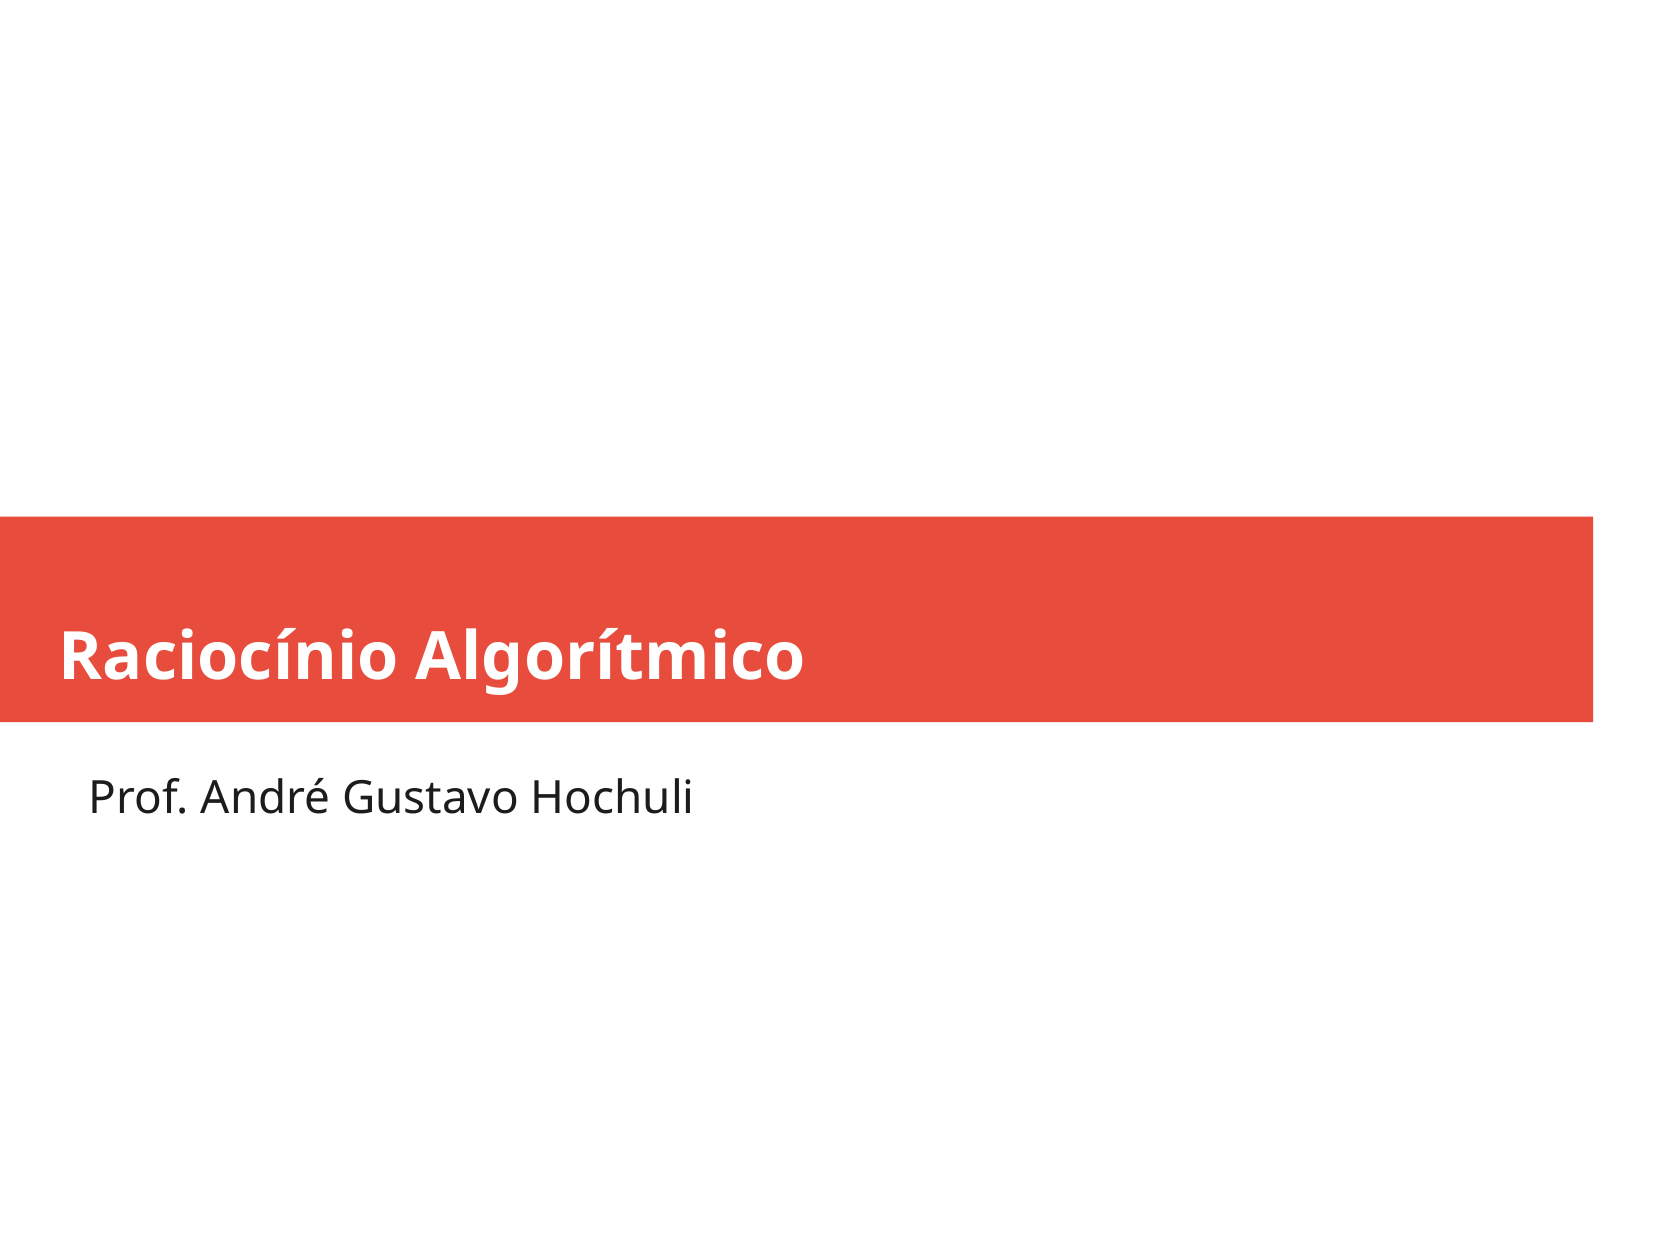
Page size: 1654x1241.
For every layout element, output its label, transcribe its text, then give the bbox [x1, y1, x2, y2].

text_box Raciocínio Algorítmico [58, 546, 1594, 693]
text_box Prof. André Gustavo Hochuli [88, 767, 1594, 1180]
